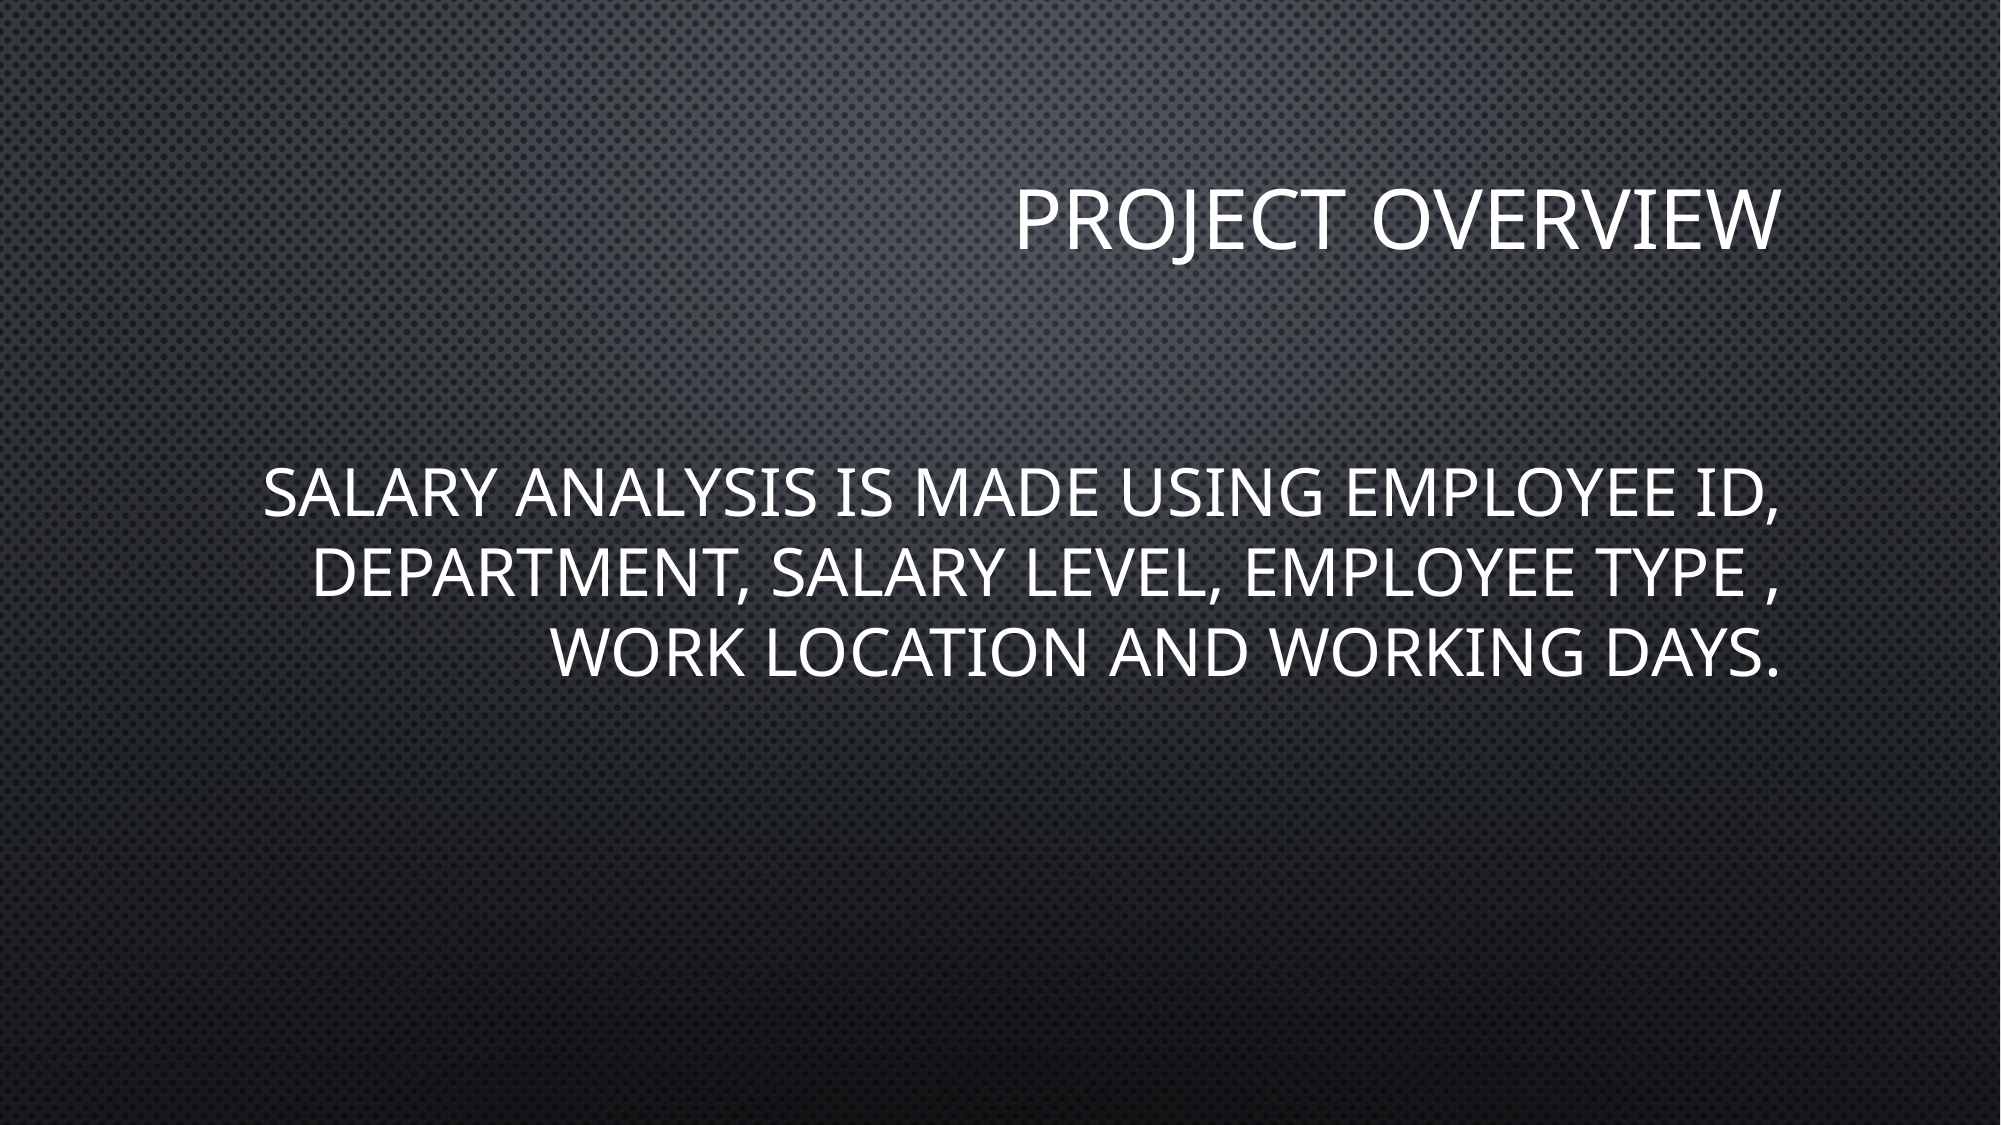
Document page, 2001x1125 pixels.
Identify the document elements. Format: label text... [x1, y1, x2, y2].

list Salary analysis is made using employee id, department, salary level, employee type , work location and working days. [201, 442, 1799, 937]
title Project overview [201, 153, 1799, 274]
